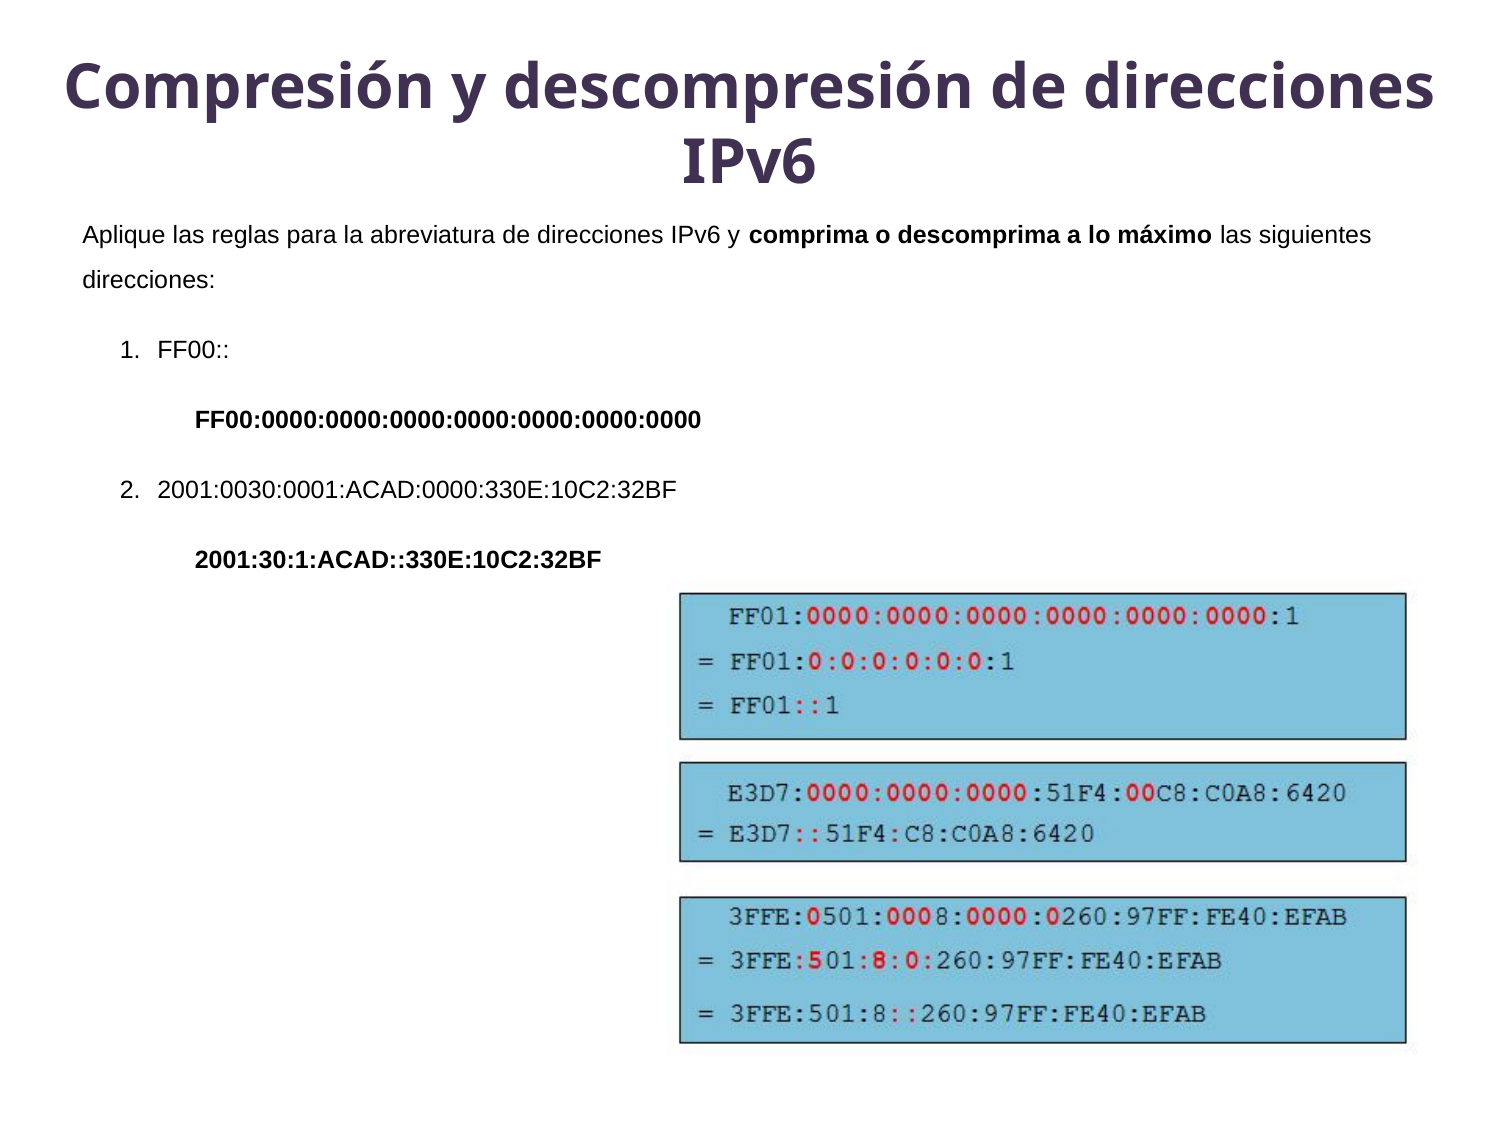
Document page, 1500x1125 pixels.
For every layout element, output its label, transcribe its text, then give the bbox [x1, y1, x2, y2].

text_box Aplique las reglas para la abreviatura de direcciones IPv6 y comprima o descomprima a lo máximo las siguientes direcciones: FF00:: FF00:0000:0000:0000:0000:0000:0000:0000 2001:0030:0001:ACAD:0000:330E:10C2:32BF 2001:30:1:ACAD::330E:10C2:32BF [30, 196, 1399, 581]
title Compresión y descompresión de direcciones IPv6 [30, 38, 1470, 204]
picture [667, 579, 1421, 1058]
